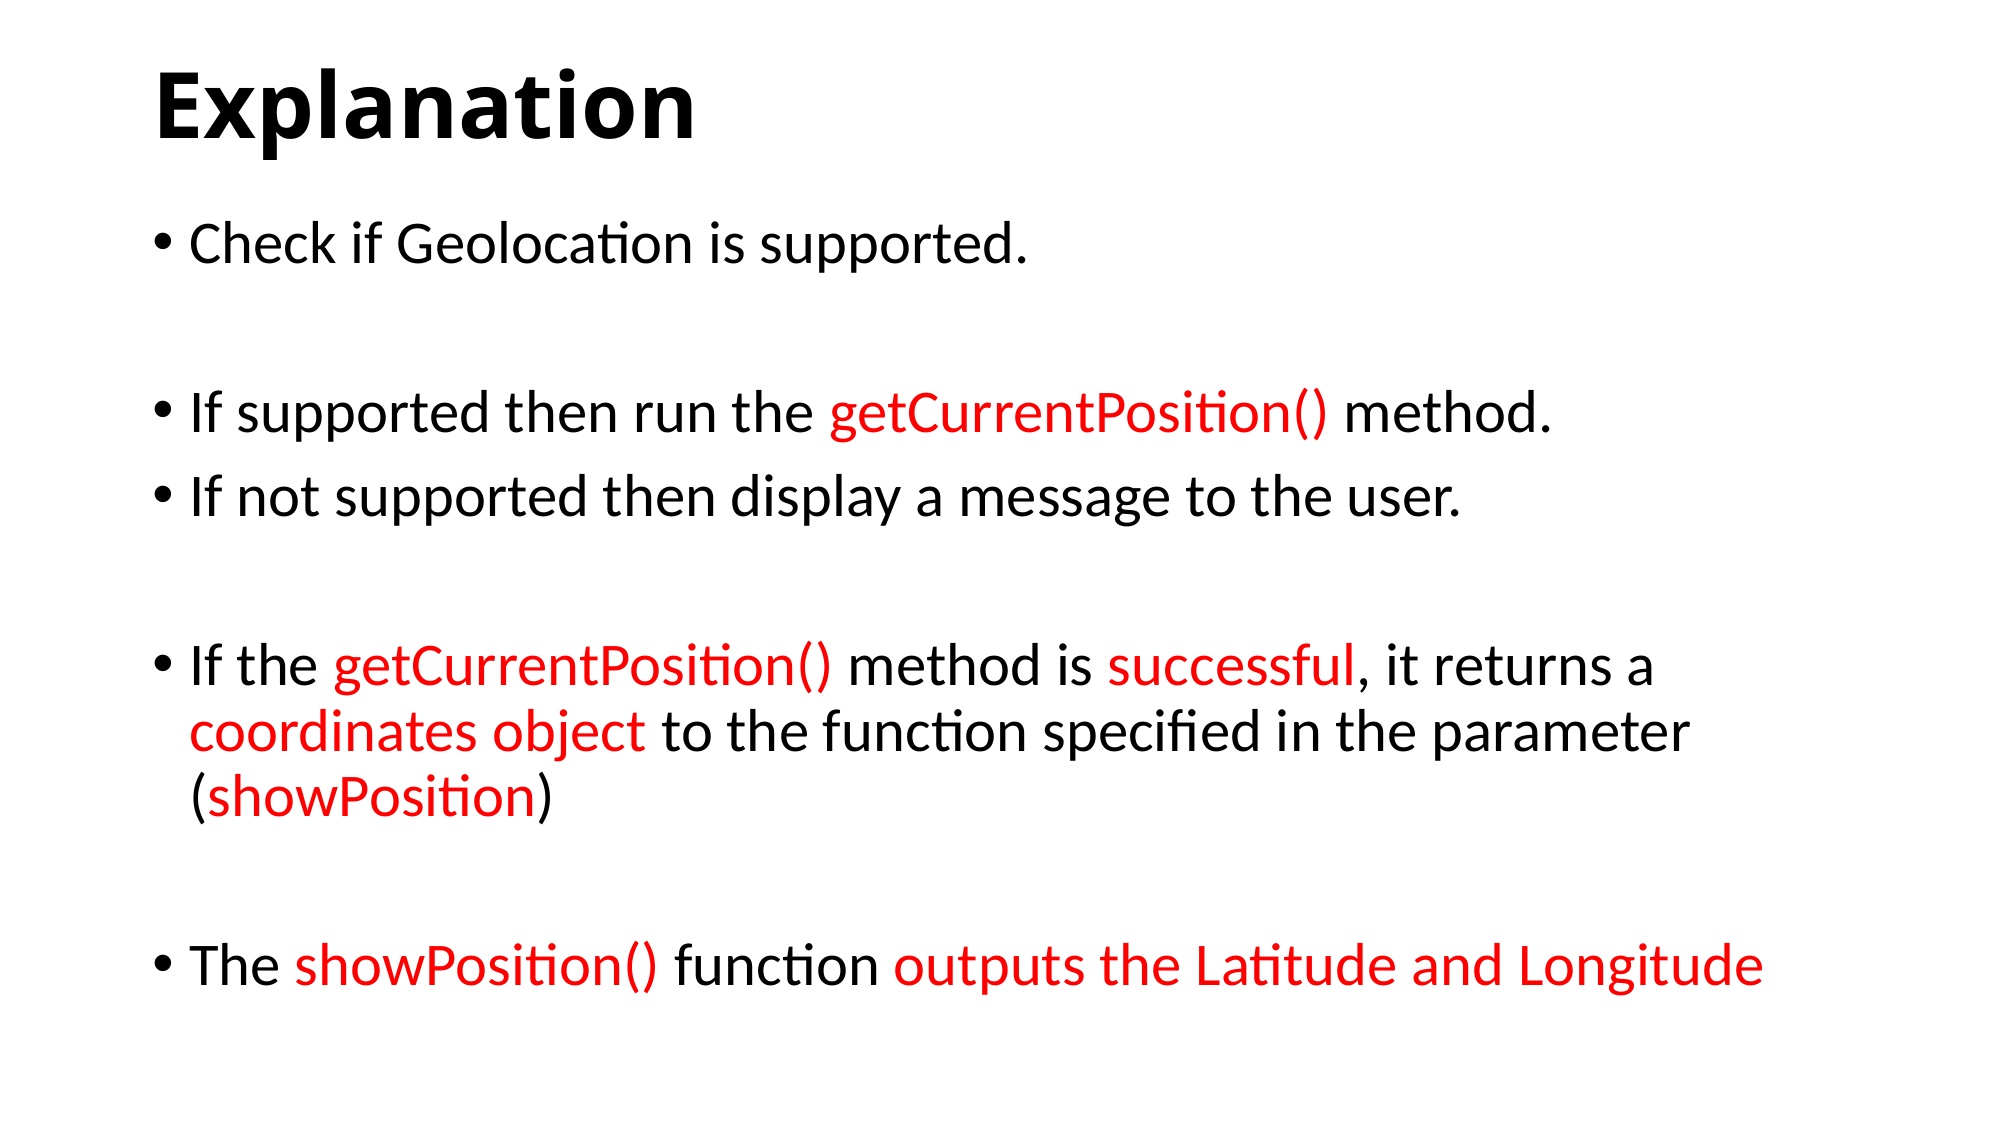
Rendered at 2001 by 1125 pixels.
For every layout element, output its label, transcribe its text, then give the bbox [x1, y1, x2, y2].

title Explanation [137, 0, 1863, 203]
list Check if Geolocation is supported. If supported then run the getCurrentPosition() method. If not supported then display a message to the user. If the getCurrentPosition() method is successful, it returns a coordinates object to the function specified in the parameter (showPosition) The showPosition() function outputs the Latitude and Longitude [137, 203, 1863, 1014]
